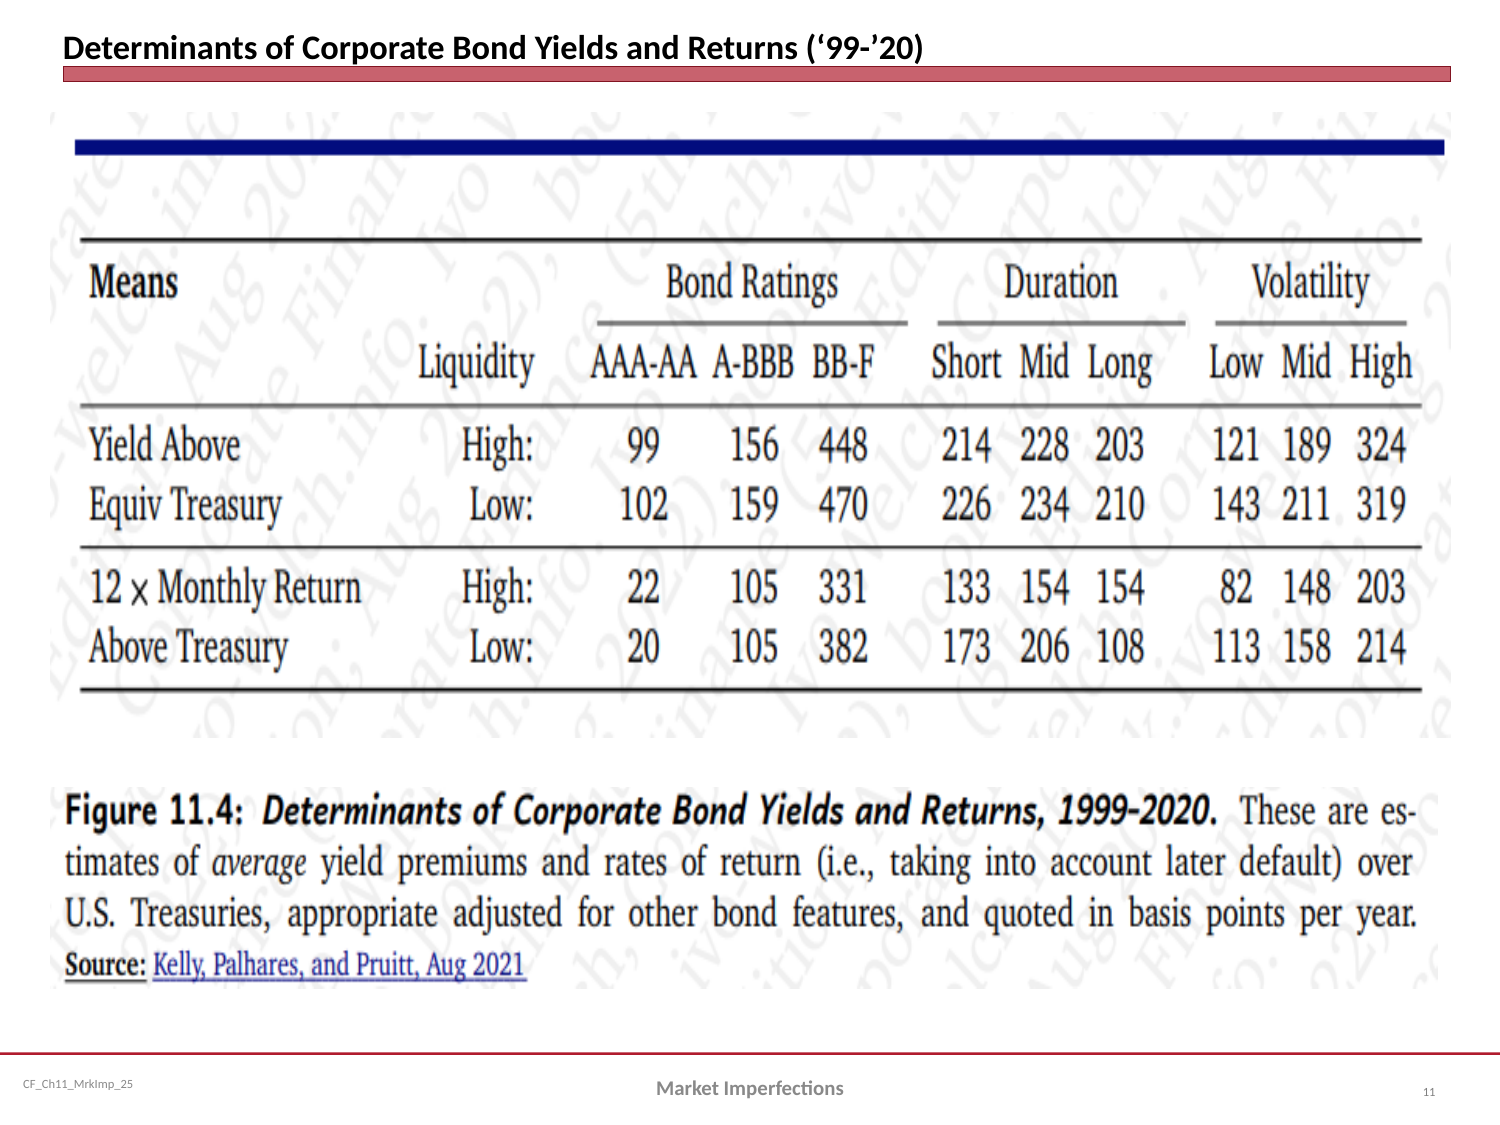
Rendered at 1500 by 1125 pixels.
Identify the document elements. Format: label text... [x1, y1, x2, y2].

footer Market Imperfections [512, 1056, 988, 1117]
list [49, 787, 1438, 990]
title Determinants of Corporate Bond Yields and Returns (‘99-’20) [62, 6, 1451, 67]
picture [49, 112, 1451, 738]
slide_number 11 [1375, 1061, 1451, 1122]
